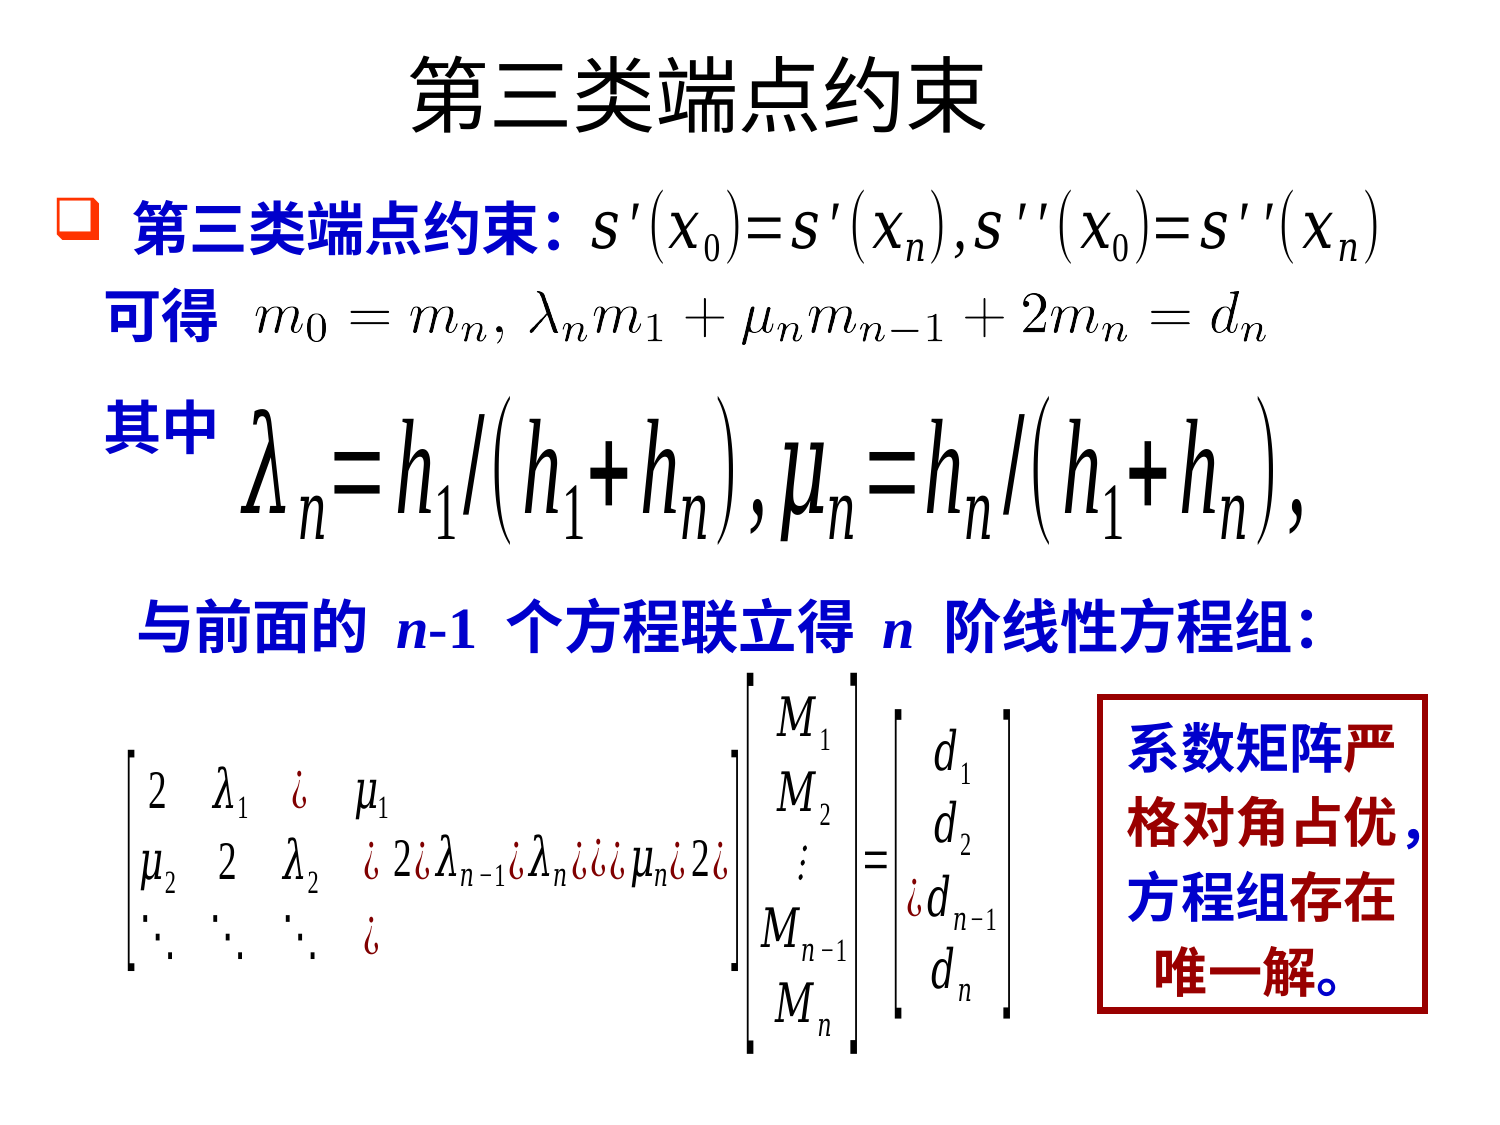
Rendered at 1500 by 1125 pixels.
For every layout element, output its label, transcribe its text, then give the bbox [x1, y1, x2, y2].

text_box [88, 261, 1307, 561]
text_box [62, 571, 1425, 1059]
picture [255, 291, 1266, 345]
title 第三类端点约束 [390, 36, 1266, 162]
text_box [37, 184, 1381, 272]
